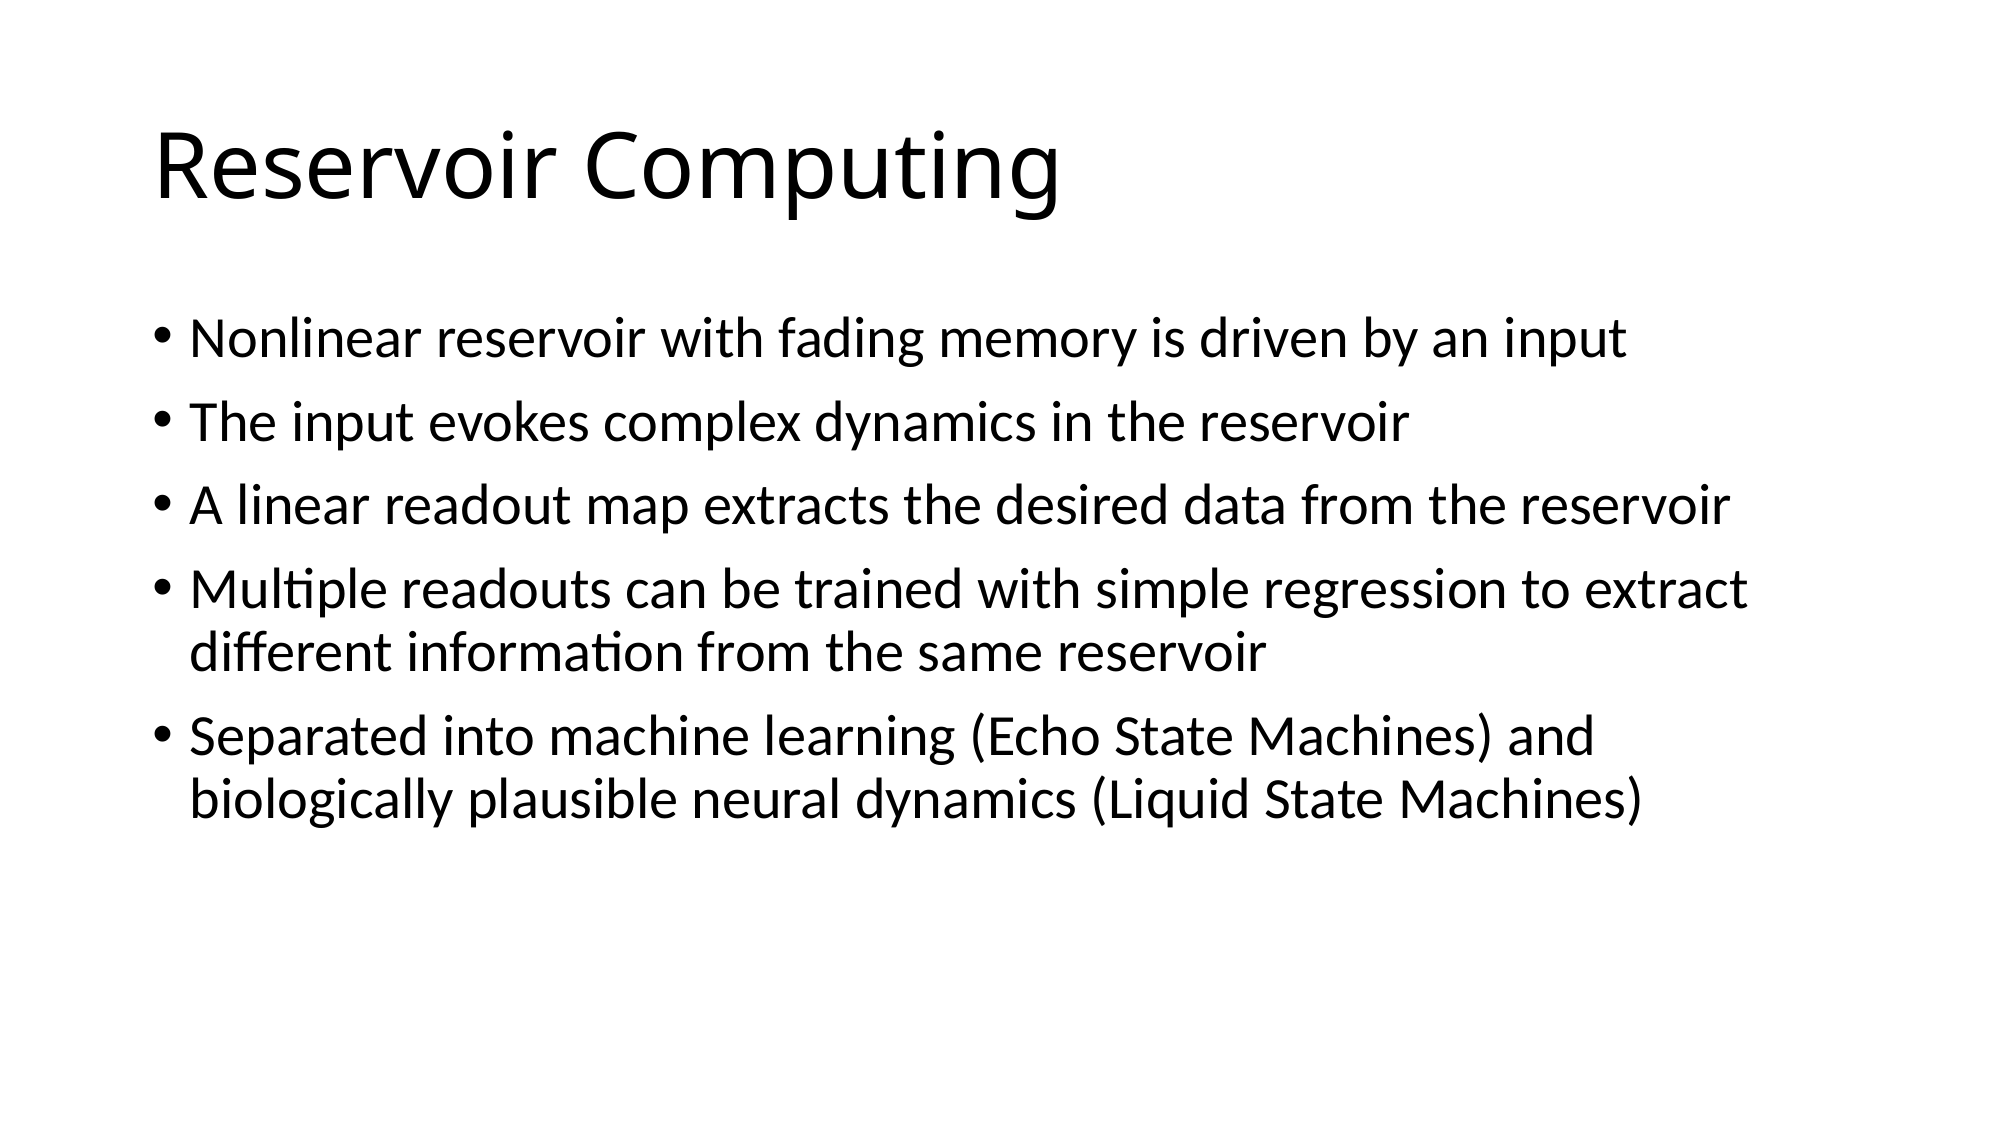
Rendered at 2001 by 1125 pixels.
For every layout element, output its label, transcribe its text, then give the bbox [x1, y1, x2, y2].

title Reservoir Computing [137, 59, 1863, 278]
list Nonlinear reservoir with fading memory is driven by an input The input evokes complex dynamics in the reservoir A linear readout map extracts the desired data from the reservoir Multiple readouts can be trained with simple regression to extract different information from the same reservoir Separated into machine learning (Echo State Machines) and biologically plausible neural dynamics (Liquid State Machines) [137, 299, 1863, 1014]
